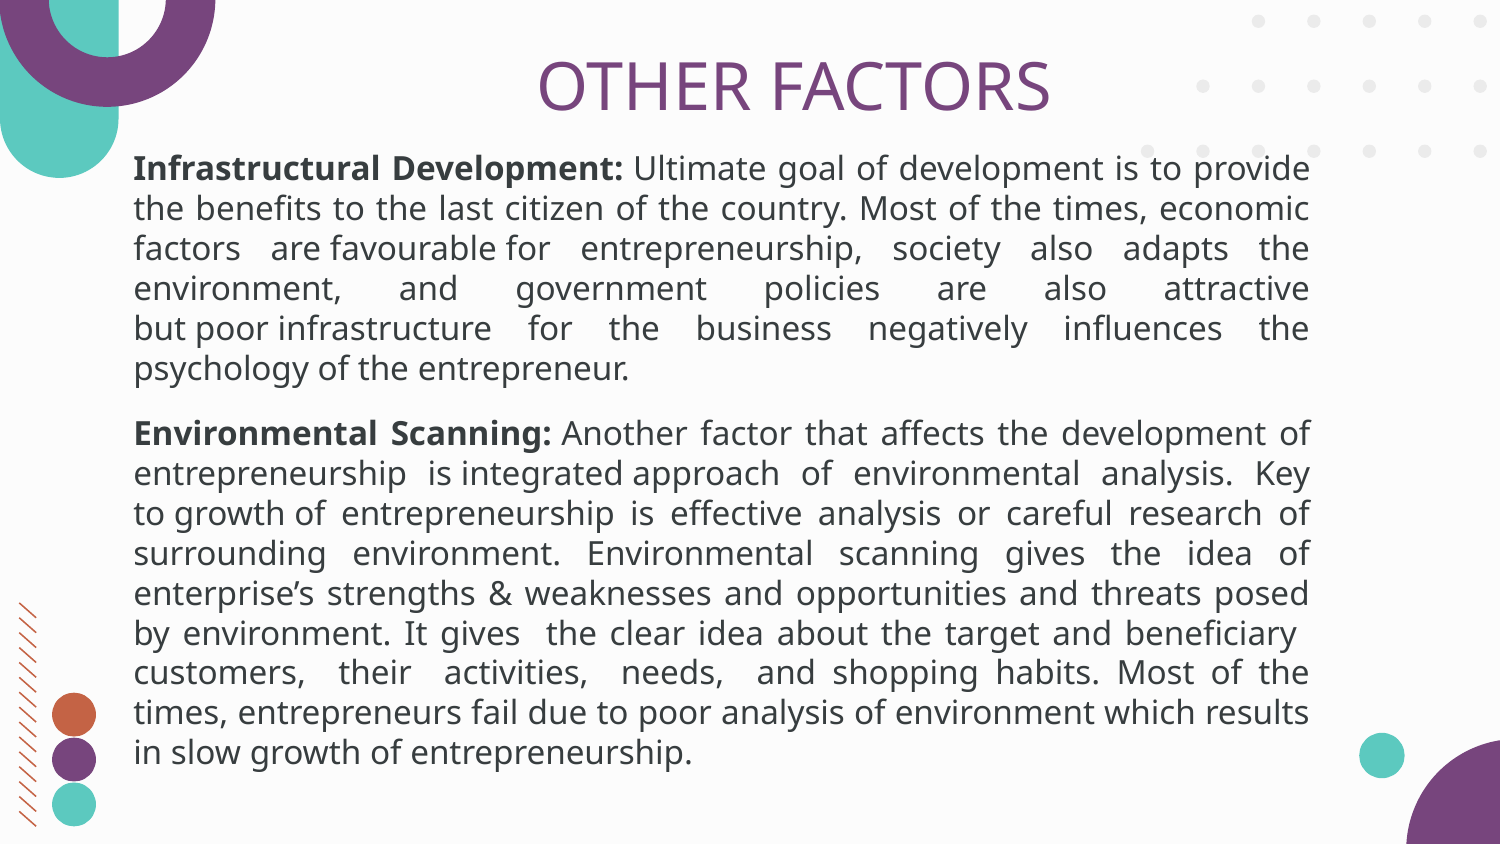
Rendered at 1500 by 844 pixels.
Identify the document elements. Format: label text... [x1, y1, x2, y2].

list Infrastructural Development: Ultimate goal of development is to provide the benefits to the last citizen of the country. Most of the times, economic factors are favourable for entrepreneurship, society also adapts the environment, and government policies are also attractive but poor infrastructure for the business negatively influences the psychology of the entrepreneur. Environmental Scanning: Another factor that affects the development of entrepreneurship is integrated approach of environmental analysis. Key to growth of entrepreneurship is effective analysis or careful research of surrounding environment. Environmental scanning gives the idea of enterprise’s strengths & weaknesses and opportunities and threats posed by environment. It gives the clear idea about the target and beneficiary customers, their activities, needs, and shopping habits. Most of the times, entrepreneurs fail due to poor analysis of environment which results in slow growth of entrepreneurship. [118, 132, 1327, 759]
title OTHER FACTORS [293, 28, 1068, 123]
